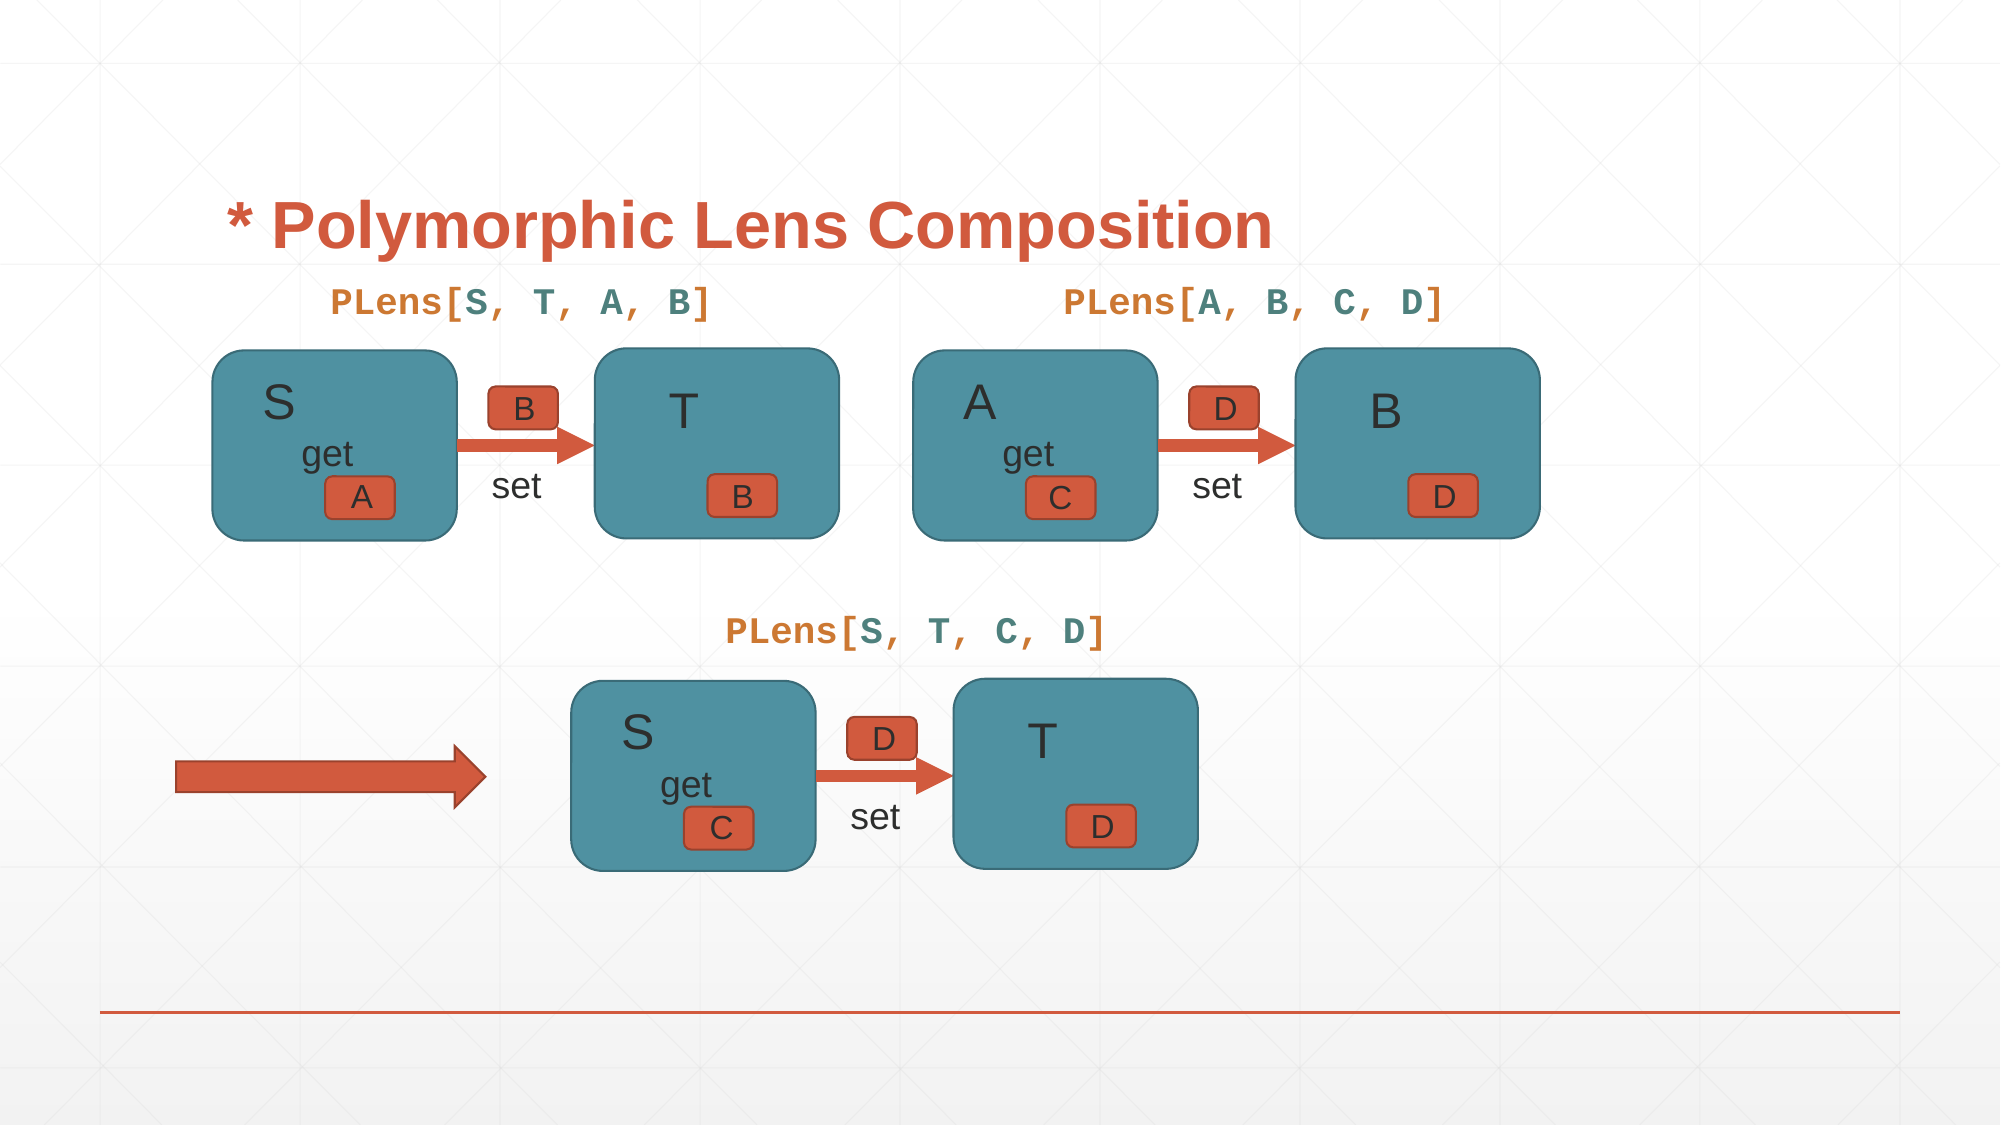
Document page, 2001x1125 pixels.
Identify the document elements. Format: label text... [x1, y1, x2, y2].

title * Polymorphic Lens Composition [212, 82, 1788, 271]
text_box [571, 599, 1198, 871]
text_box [212, 269, 840, 541]
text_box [913, 269, 1540, 541]
text_box [175, 743, 487, 810]
